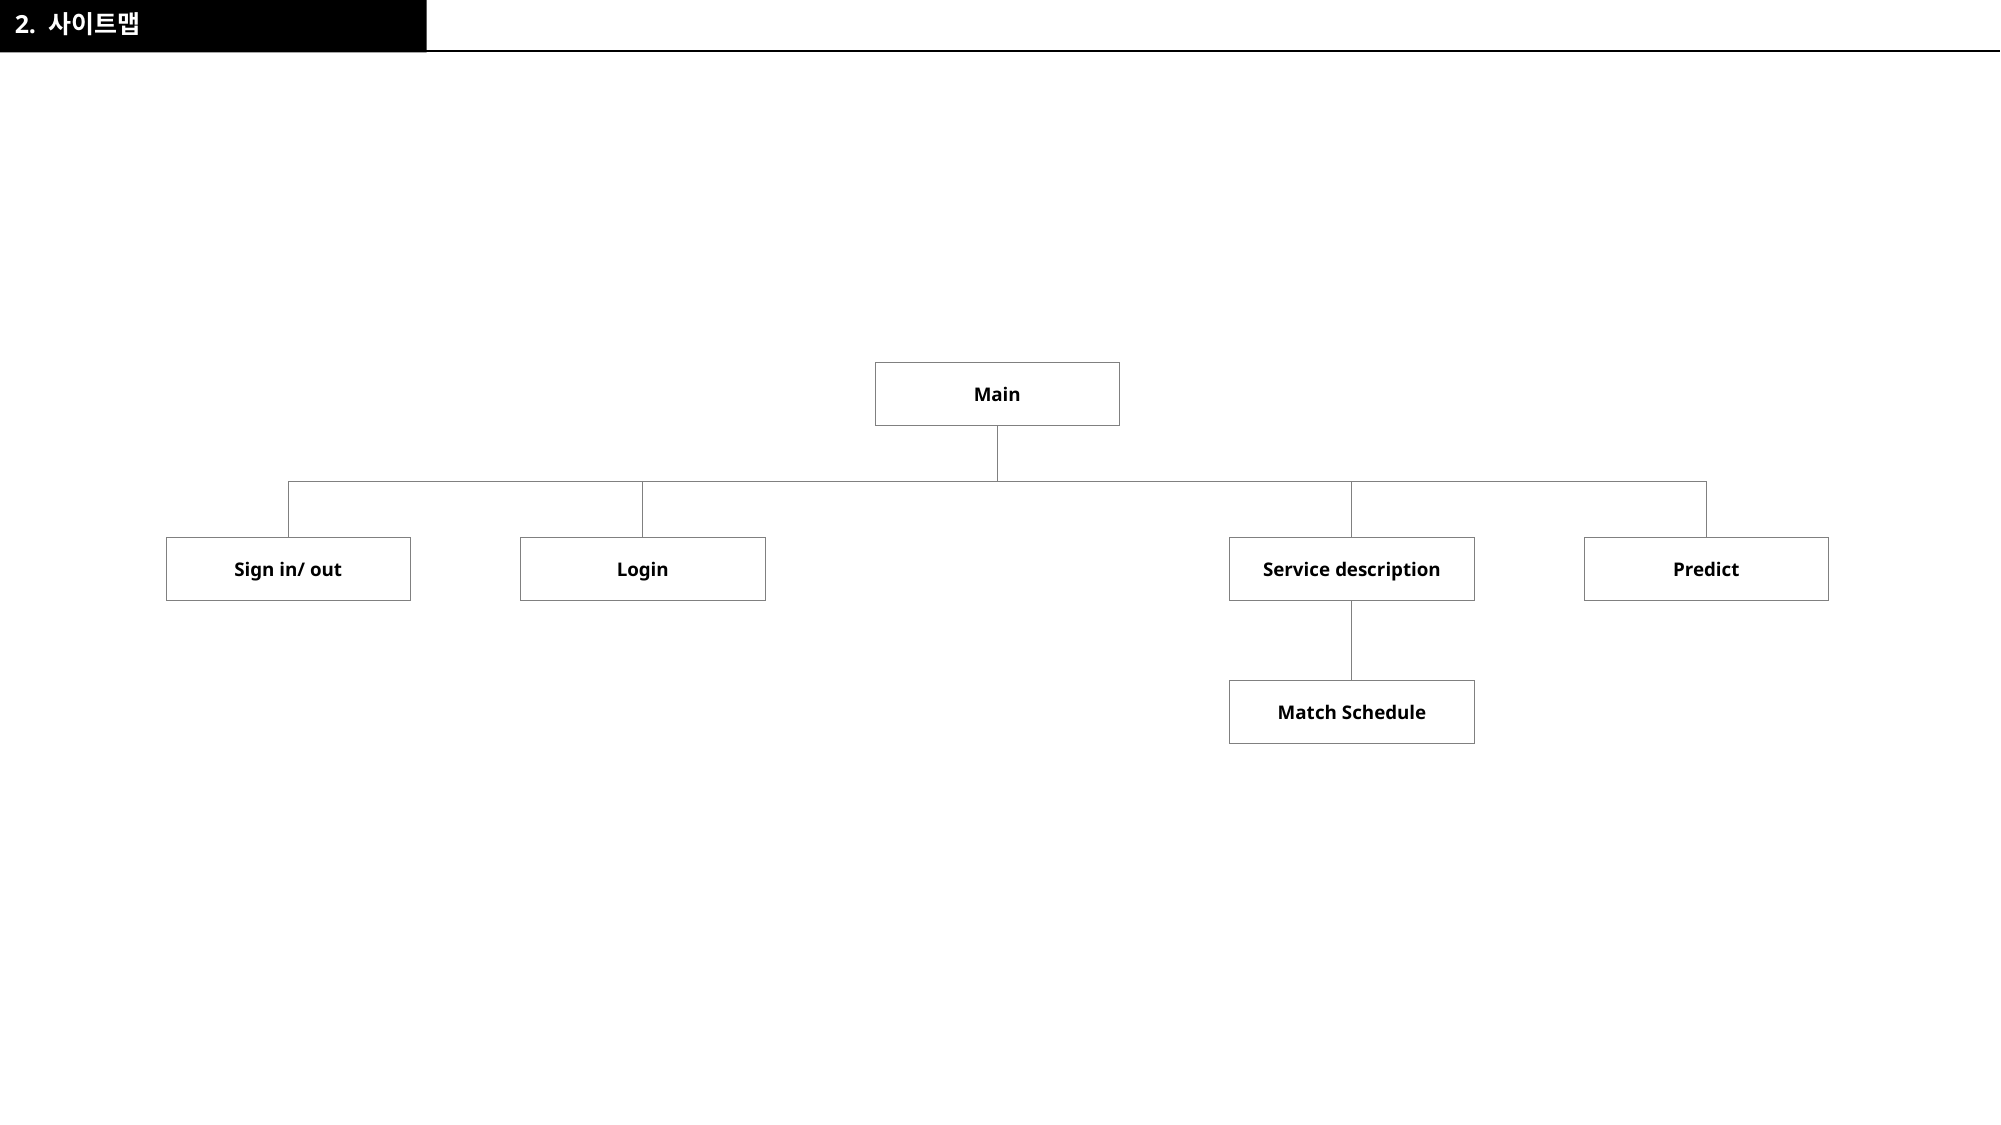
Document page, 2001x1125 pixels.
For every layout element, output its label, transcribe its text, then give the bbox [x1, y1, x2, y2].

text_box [1295, 126, 1408, 836]
list 2. 사이트맵 [0, 4, 427, 53]
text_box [764, 304, 876, 659]
text_box Predict [1583, 536, 1830, 601]
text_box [1118, 304, 1231, 659]
text_box Main [876, 361, 1118, 426]
text_box Match Schedule [1228, 680, 1295, 745]
text_box Login [519, 536, 586, 601]
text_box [586, 126, 699, 836]
text_box Service description [1408, 536, 1475, 601]
text_box Match Schedule [1408, 680, 1475, 745]
text_box Service description [1231, 536, 1295, 601]
text_box Login [699, 536, 764, 601]
text_box Sign in/ out [165, 536, 411, 601]
